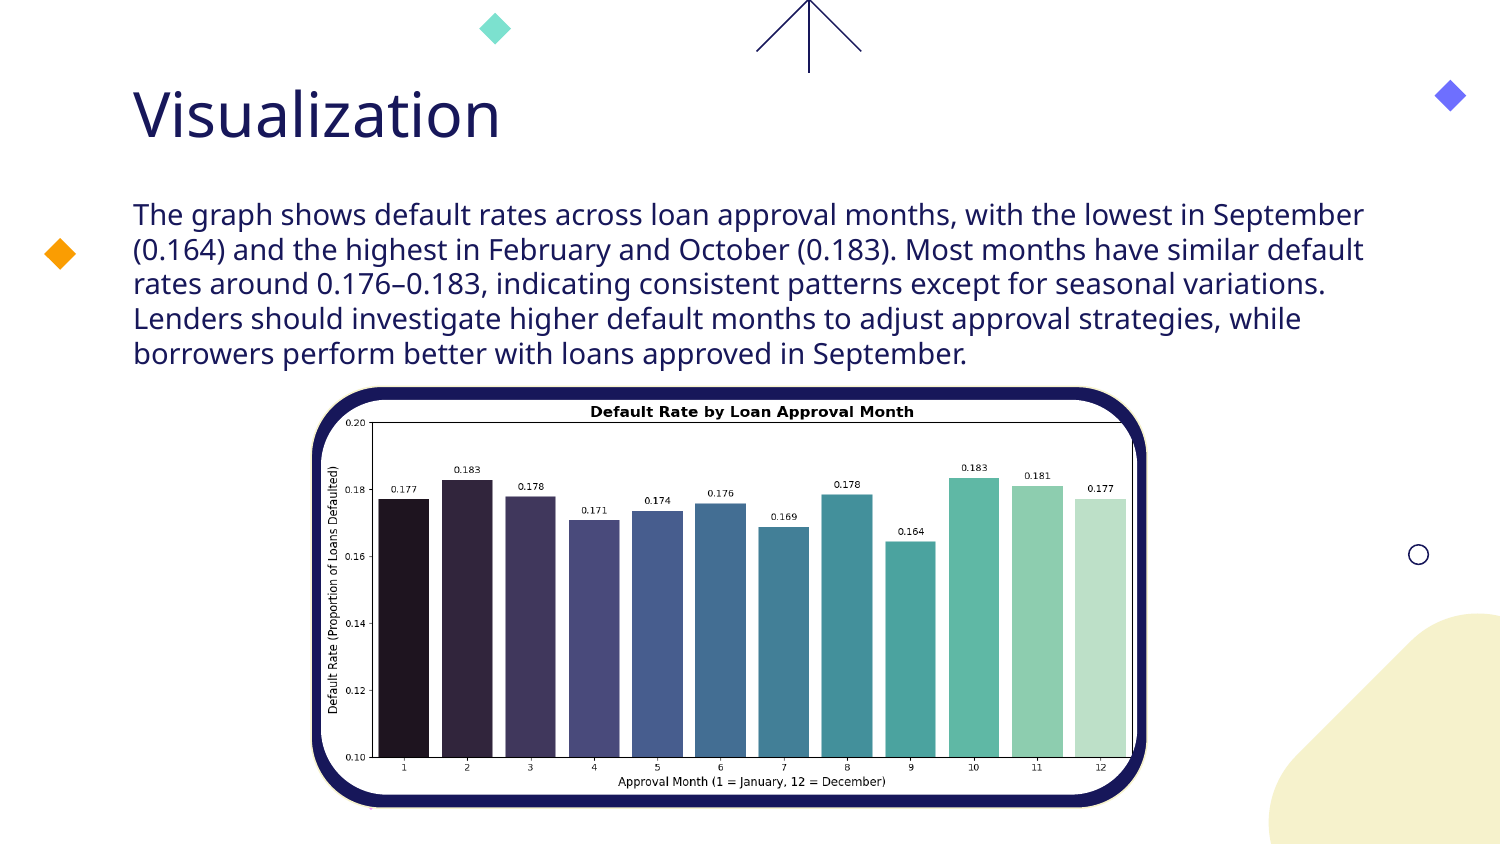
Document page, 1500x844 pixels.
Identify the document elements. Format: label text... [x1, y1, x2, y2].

text_box [342, 386, 1116, 398]
title Visualization [118, 60, 1382, 155]
text_box [311, 433, 315, 761]
text_box The graph shows default rates across loan approval months, with the lowest in September (0.164) and the highest in February and October (0.183). Most months have similar default rates around 0.176–0.183, indicating consistent patterns except for seasonal variations. Lenders should investigate higher default months to adjust approval strategies, while borrowers perform better with loans approved in September. [118, 180, 1382, 246]
text_box [1143, 432, 1148, 762]
picture [320, 399, 1138, 795]
text_box [354, 803, 1104, 809]
